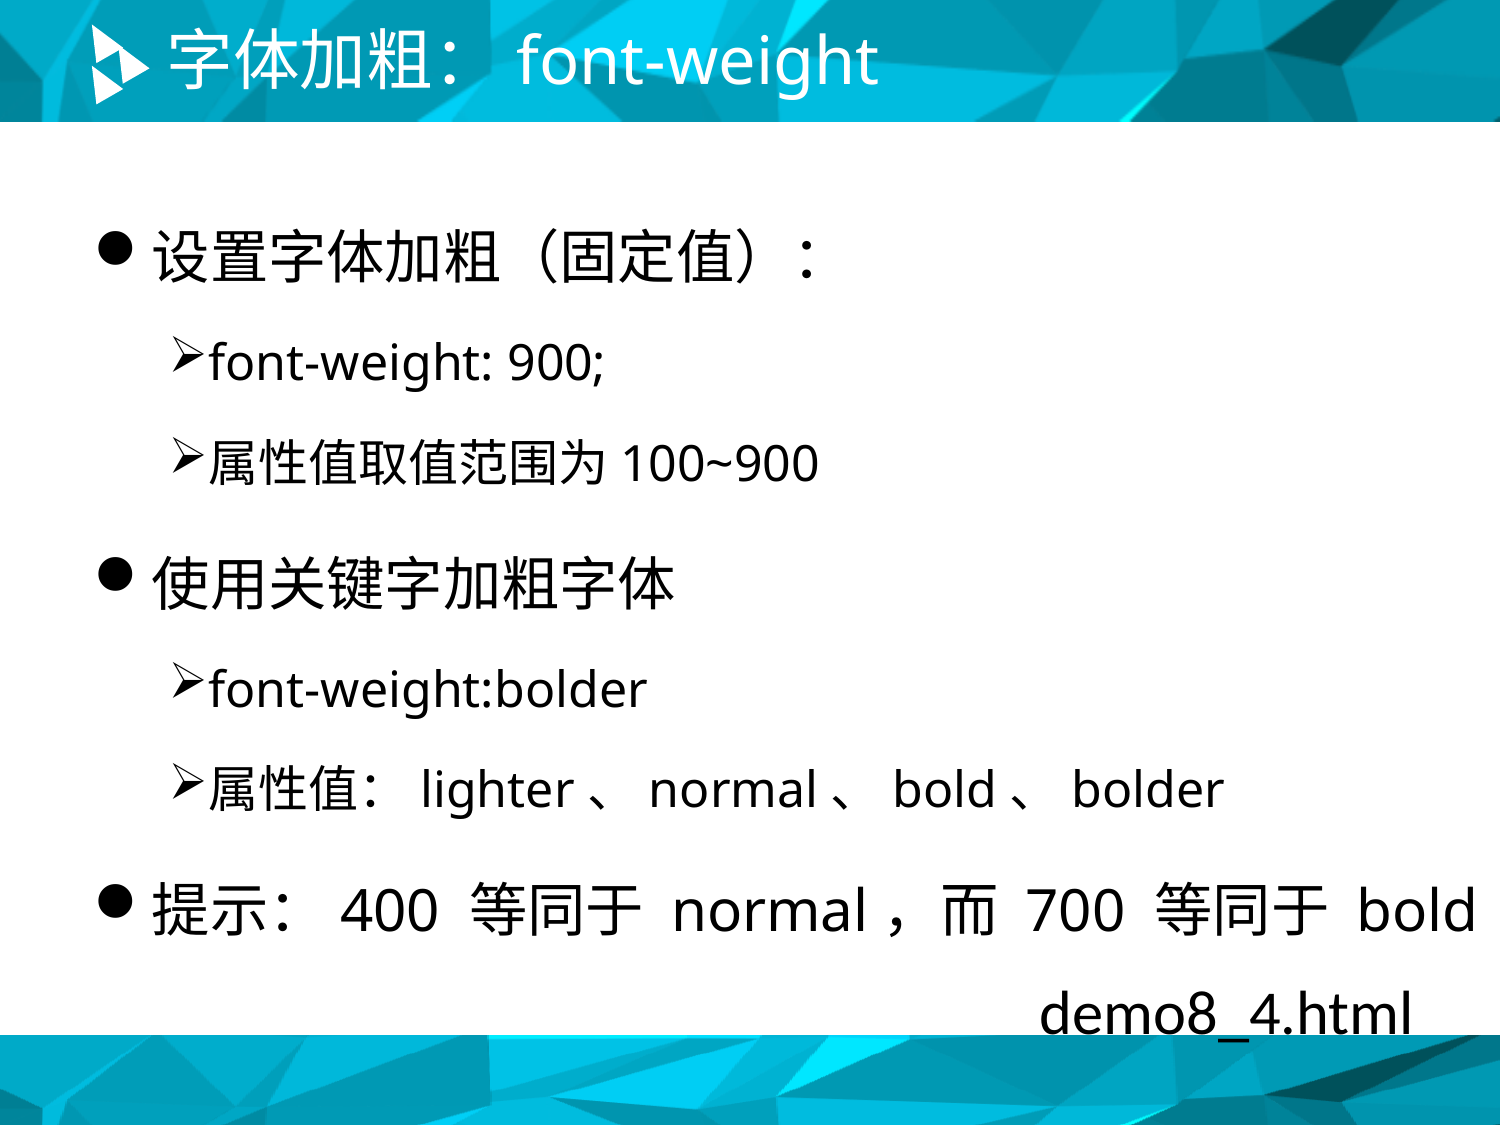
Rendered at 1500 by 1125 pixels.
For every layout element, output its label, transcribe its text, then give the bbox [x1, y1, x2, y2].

picture [0, 0, 1500, 122]
title 字体加粗：font-weight [151, 11, 1446, 115]
list 设置字体加粗（固定值）： font-weight: 900; 属性值取值范围为100~900 使用关键字加粗字体 font-weight:bolder 属性值：lighter、normal、bold、bolder 提示：400 等同于 normal，而 700 等同于 bold [78, 178, 1500, 978]
text_box demo8_4.html [1025, 964, 1500, 1055]
picture [0, 1035, 1500, 1125]
